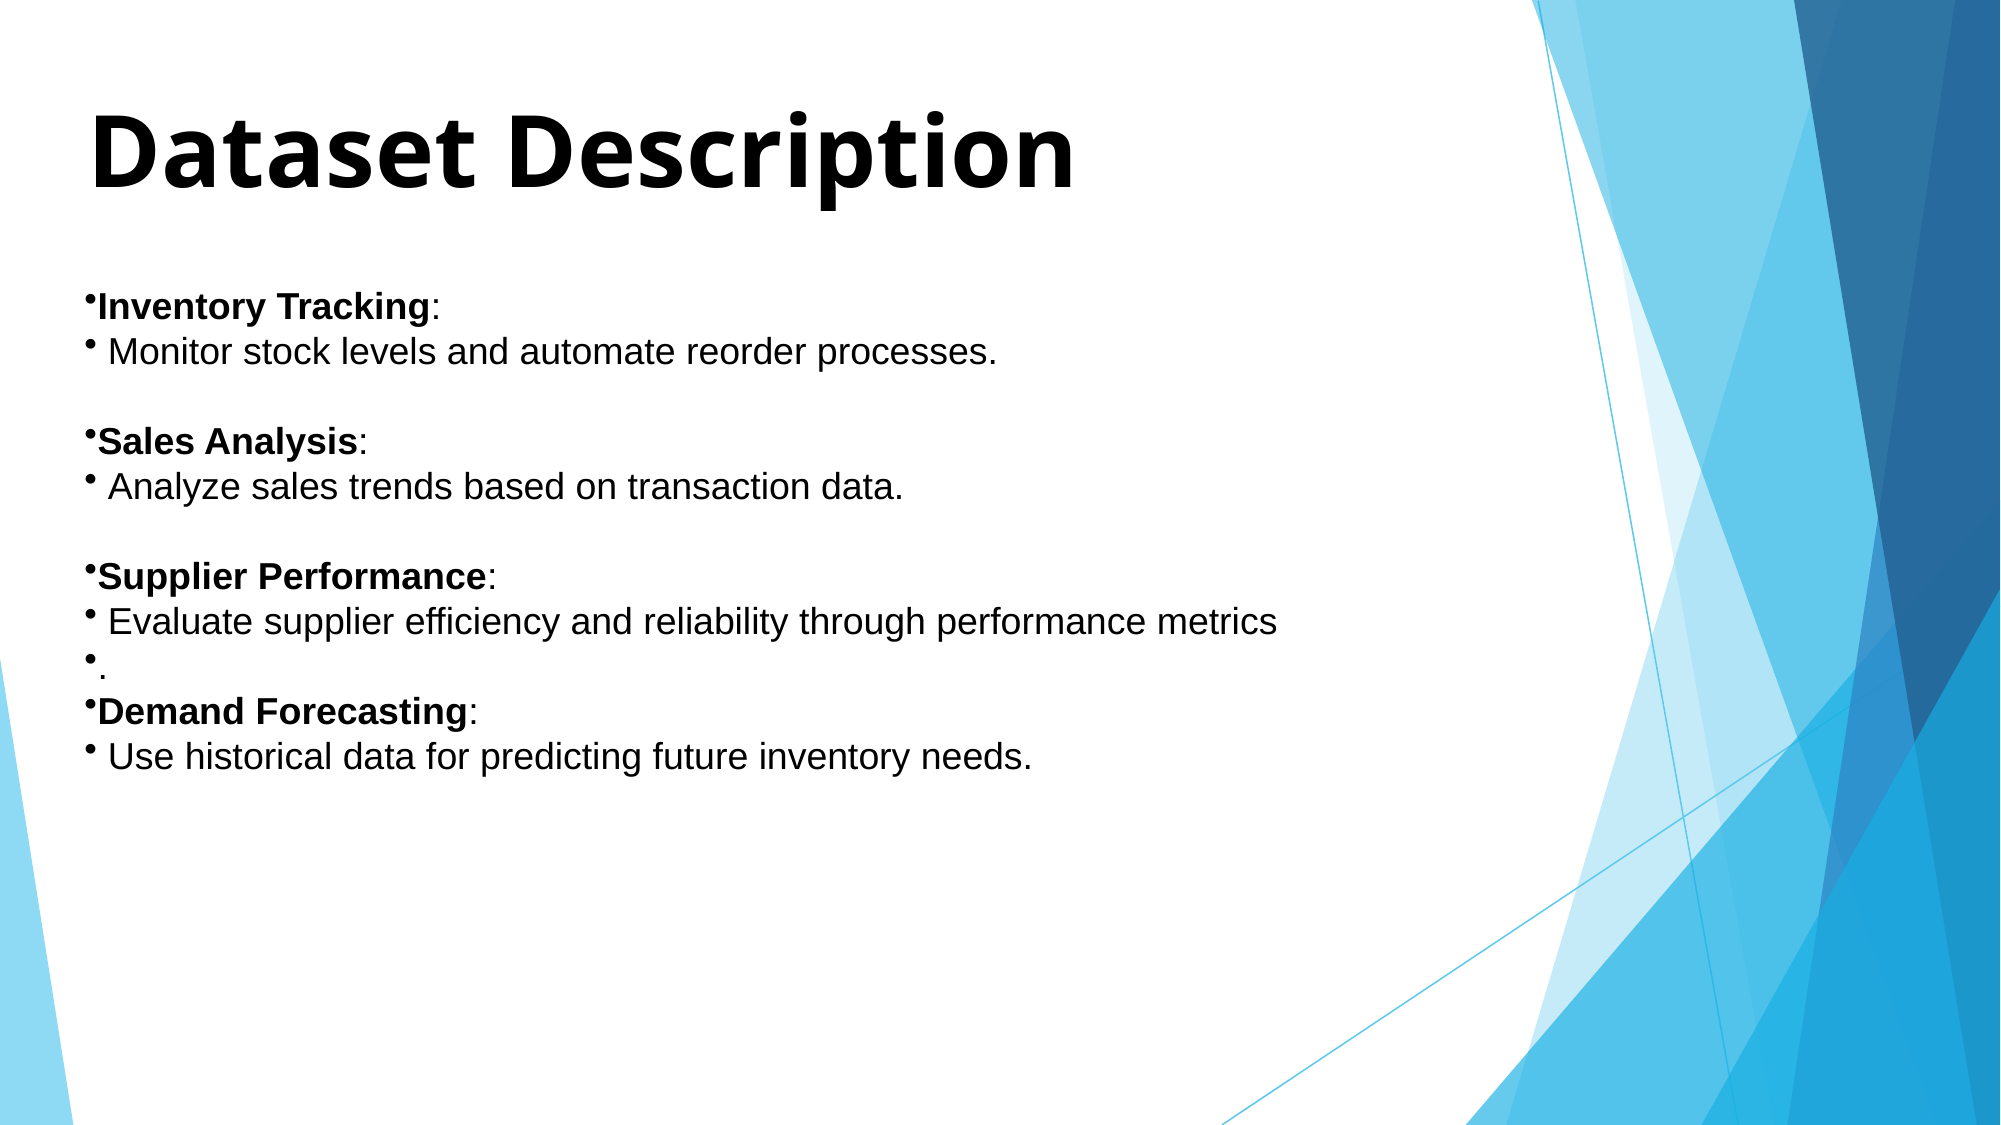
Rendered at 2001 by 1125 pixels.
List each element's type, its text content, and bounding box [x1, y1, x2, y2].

title Dataset Description [87, 87, 1840, 212]
text_box Inventory Tracking: Monitor stock levels and automate reorder processes. Sales Analysis: Analyze sales trends based on transaction data. Supplier Performance: Evaluate supplier efficiency and reliability through performance metrics . Demand Forecasting: Use historical data for predicting future inventory needs. [69, 274, 1294, 784]
